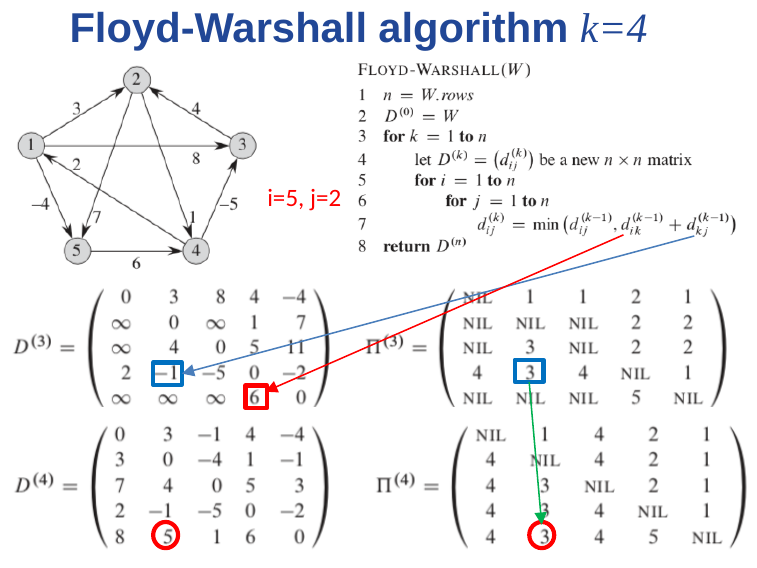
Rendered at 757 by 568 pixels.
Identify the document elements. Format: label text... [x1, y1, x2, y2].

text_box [181, 235, 262, 374]
text_box i=5, j=2 [271, 173, 347, 219]
picture [352, 51, 746, 265]
title Floyd-Warshall algorithm k=4 [69, 1, 704, 52]
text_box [528, 381, 542, 526]
picture [0, 52, 757, 564]
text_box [264, 234, 624, 392]
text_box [625, 235, 695, 374]
